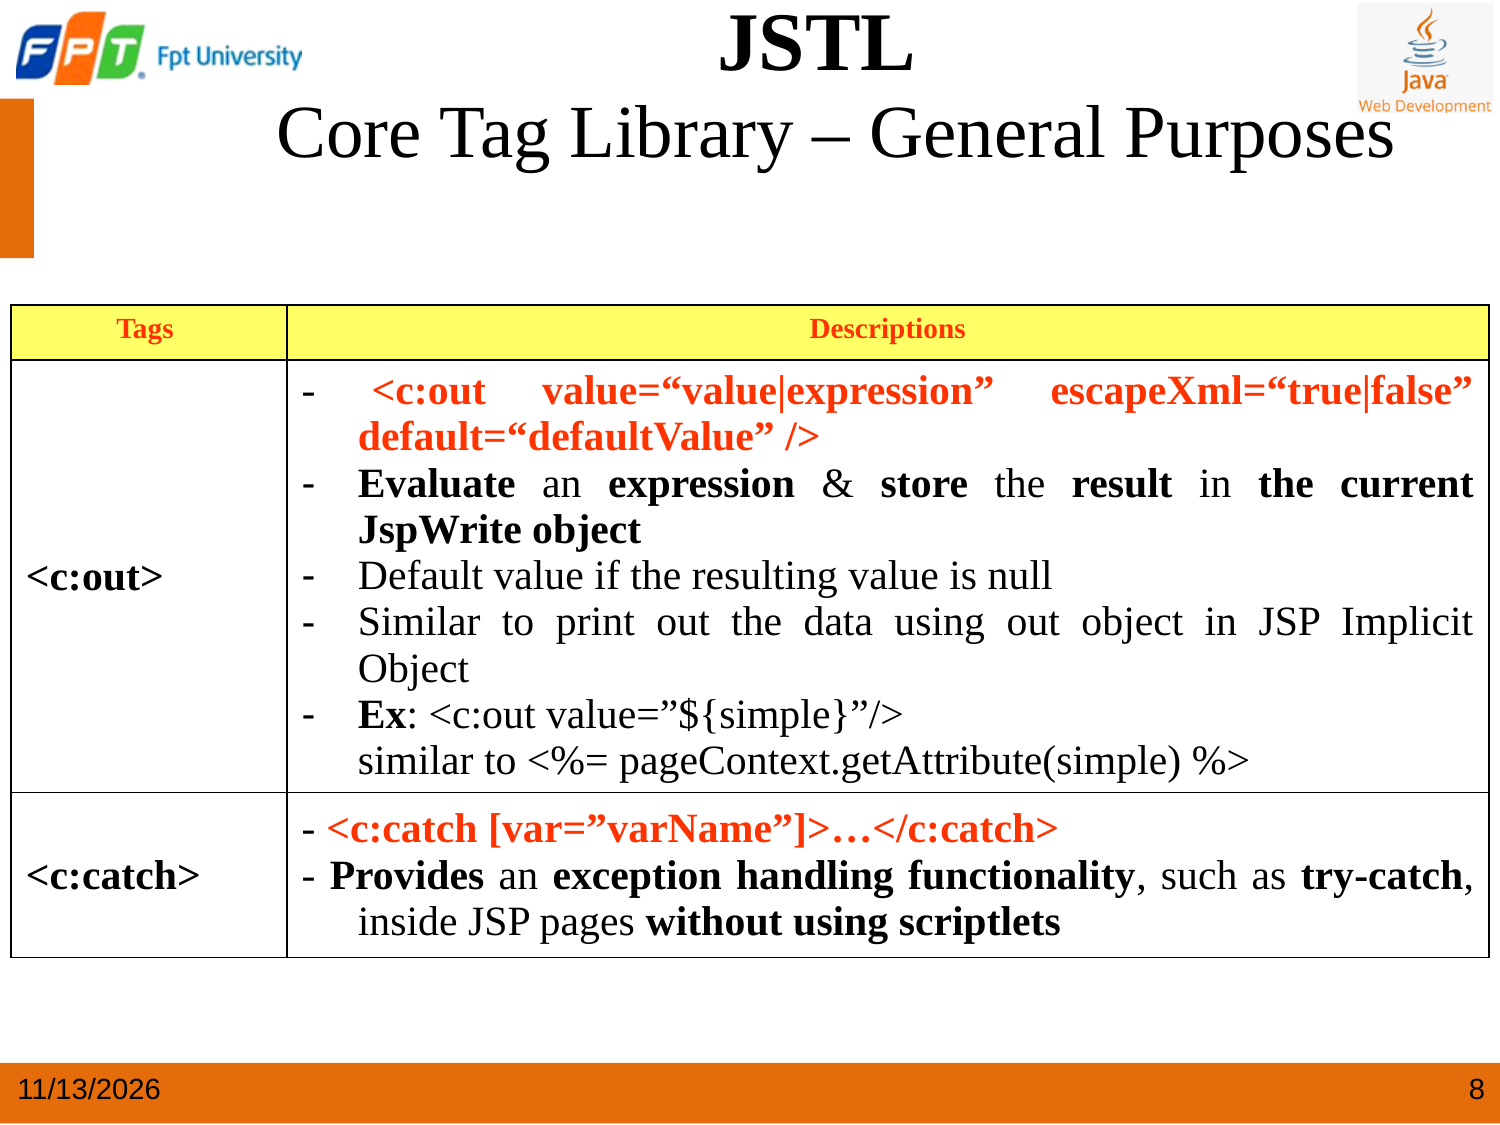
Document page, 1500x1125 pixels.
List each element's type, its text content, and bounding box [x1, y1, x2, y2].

table_header Descriptions [288, 306, 1488, 359]
table_cell <c:catch> [12, 793, 286, 957]
slide_number 8 [1050, 1063, 1500, 1124]
title JSTL Core Tag Library – General Purposes [150, 0, 1500, 182]
table_cell - <c:catch [var=”varName”]>…</c:catch> - Provides an exception handling functionality, such as try-catch, inside JSP pages without using scriptlets [288, 793, 1488, 957]
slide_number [2, 1063, 231, 1123]
picture [16, 11, 150, 85]
table_header Tags [12, 306, 286, 359]
table_cell - <c:out value=“value|expression” escapeXml=“true|false” default=“defaultValue” /> Evaluate an expression & store the result in the current JspWrite object Default value if the resulting value is null Similar to print out the data using out object in JSP Implicit Object Ex: <c:out value=”${simple}”/> similar to <%= pageContext.getAttribute(simple) %> [288, 361, 1488, 792]
table_cell <c:out> [12, 361, 286, 792]
